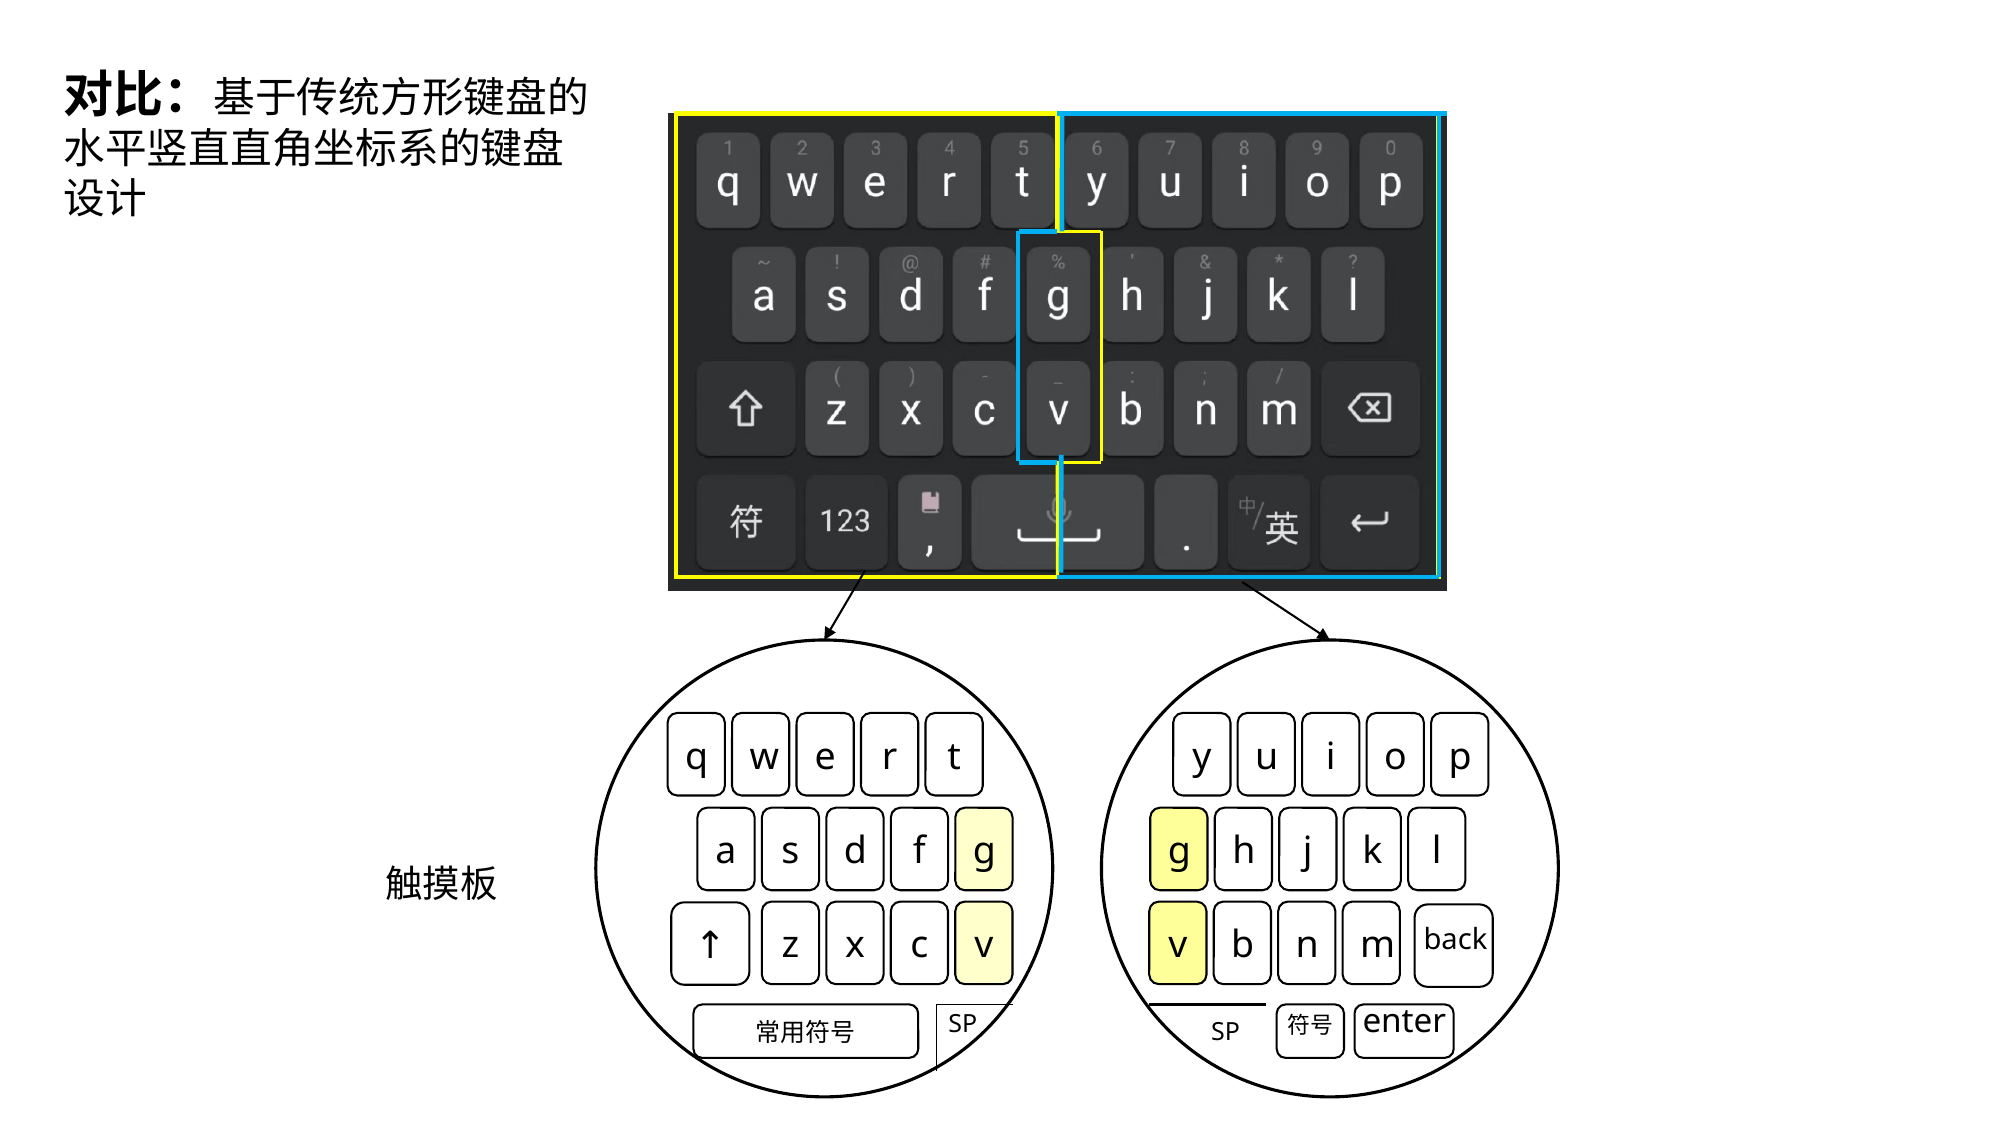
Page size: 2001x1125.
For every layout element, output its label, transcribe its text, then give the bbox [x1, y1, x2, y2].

text_box 对比：基于传统方形键盘的水平竖直直角坐标系的键盘设计 [48, 54, 612, 230]
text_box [595, 113, 1559, 1097]
text_box 触摸板 [370, 852, 513, 913]
